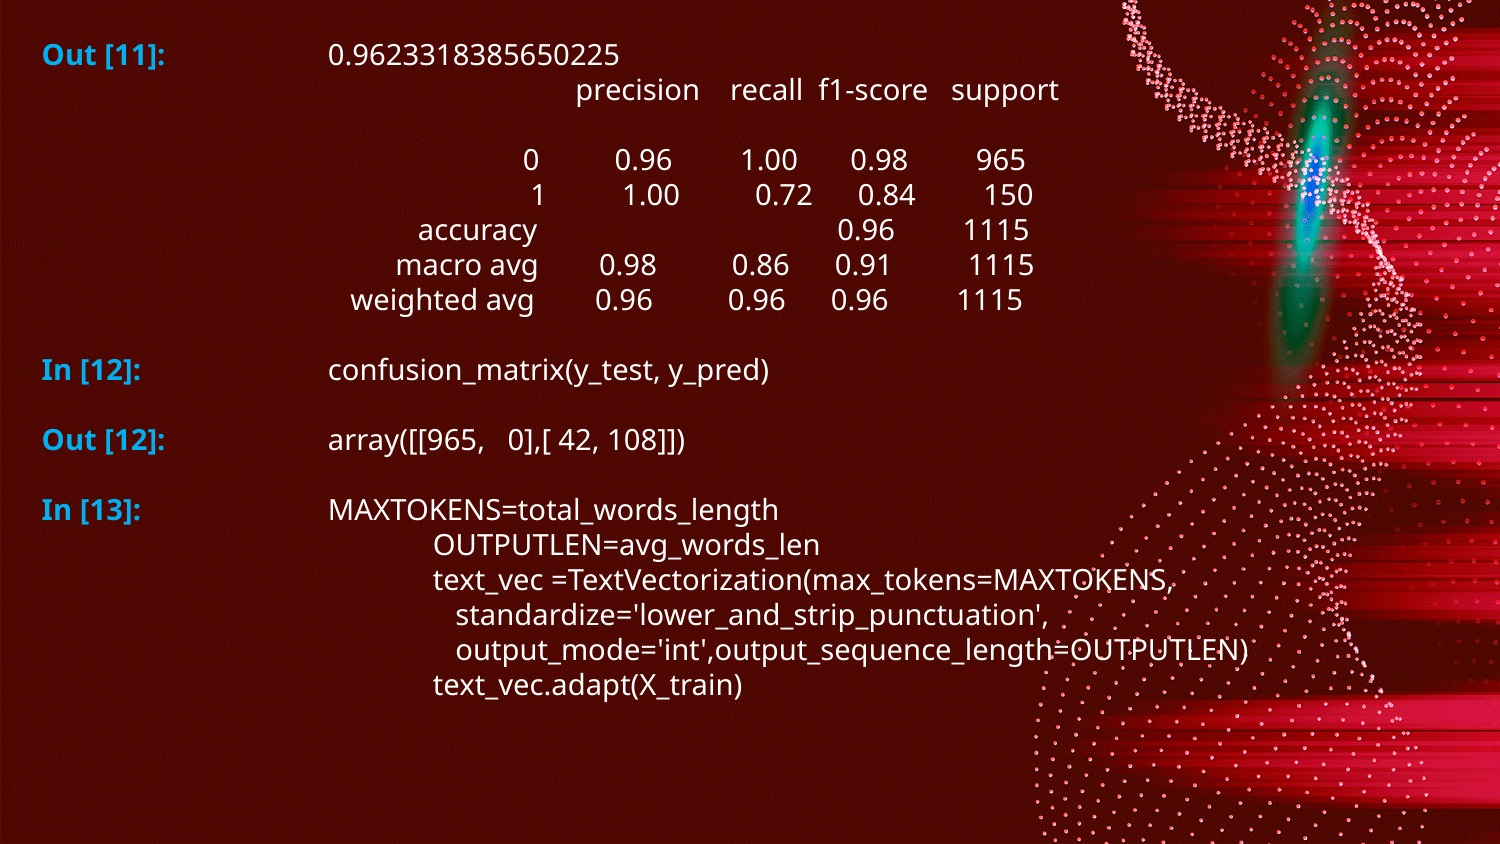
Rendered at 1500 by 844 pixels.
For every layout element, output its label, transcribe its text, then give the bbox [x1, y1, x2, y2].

list 0.9623318385650225 precision recall f1-score support 0 0.96 1.00 0.98 965 1 1.00 0.72 0.84 150 accuracy 0.96 1115 macro avg 0.98 0.86 0.91 1115 weighted avg 0.96 0.96 0.96 1115 confusion_matrix(y_test, y_pred) array([[965, 0],[ 42, 108]]) MAXTOKENS=total_words_length OUTPUTLEN=avg_words_len text_vec =TextVectorization(max_tokens=MAXTOKENS, standardize='lower_and_strip_punctuation', output_mode='int',output_sequence_length=OUTPUTLEN) text_vec.adapt(X_train) [290, 21, 1429, 814]
title Out [11]: In [12]: Out [12]: In [13]: [26, 21, 242, 814]
picture [0, 0, 1500, 844]
